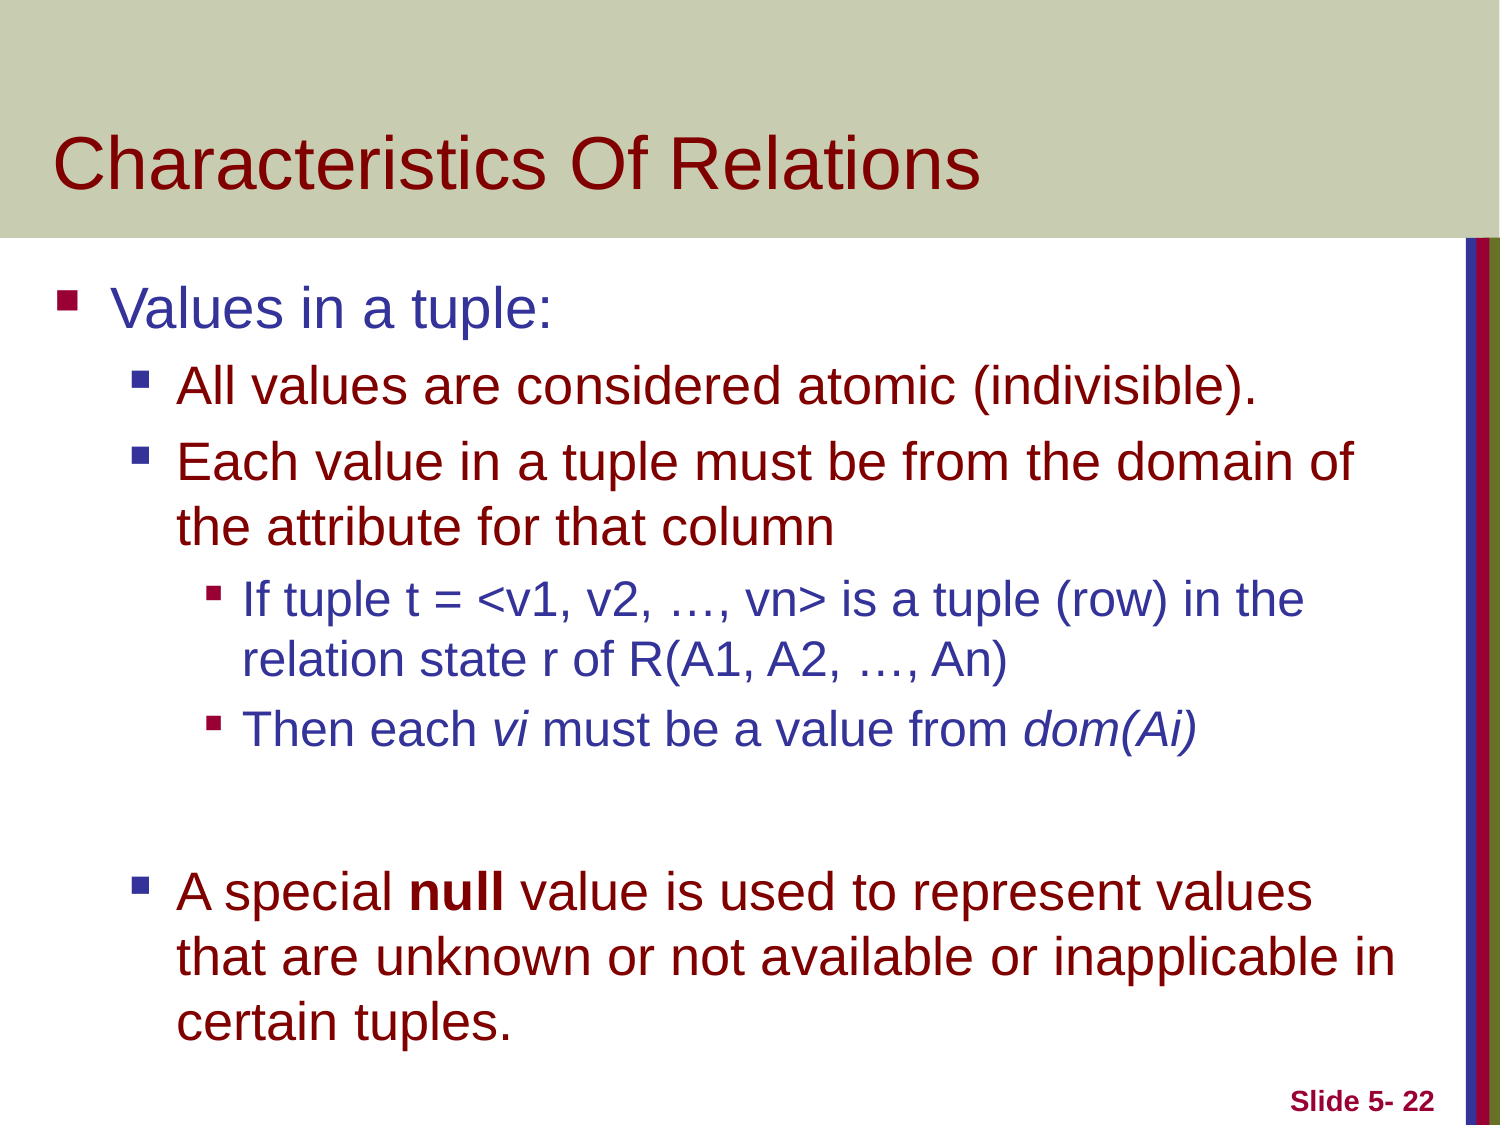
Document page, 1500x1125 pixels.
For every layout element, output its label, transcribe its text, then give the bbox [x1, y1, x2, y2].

slide_number Slide 5- [1137, 1049, 1451, 1125]
title Characteristics Of Relations [37, 49, 1317, 213]
list Values in a tuple: All values are considered atomic (indivisible). Each value in a tuple must be from the domain of the attribute for that column If tuple t = <v1, v2, …, vn> is a tuple (row) in the relation state r of R(A1, A2, …, An) Then each vi must be a value from dom(Ai) A special null value is used to represent values that are unknown or not available or inapplicable in certain tuples. [39, 262, 1401, 1013]
